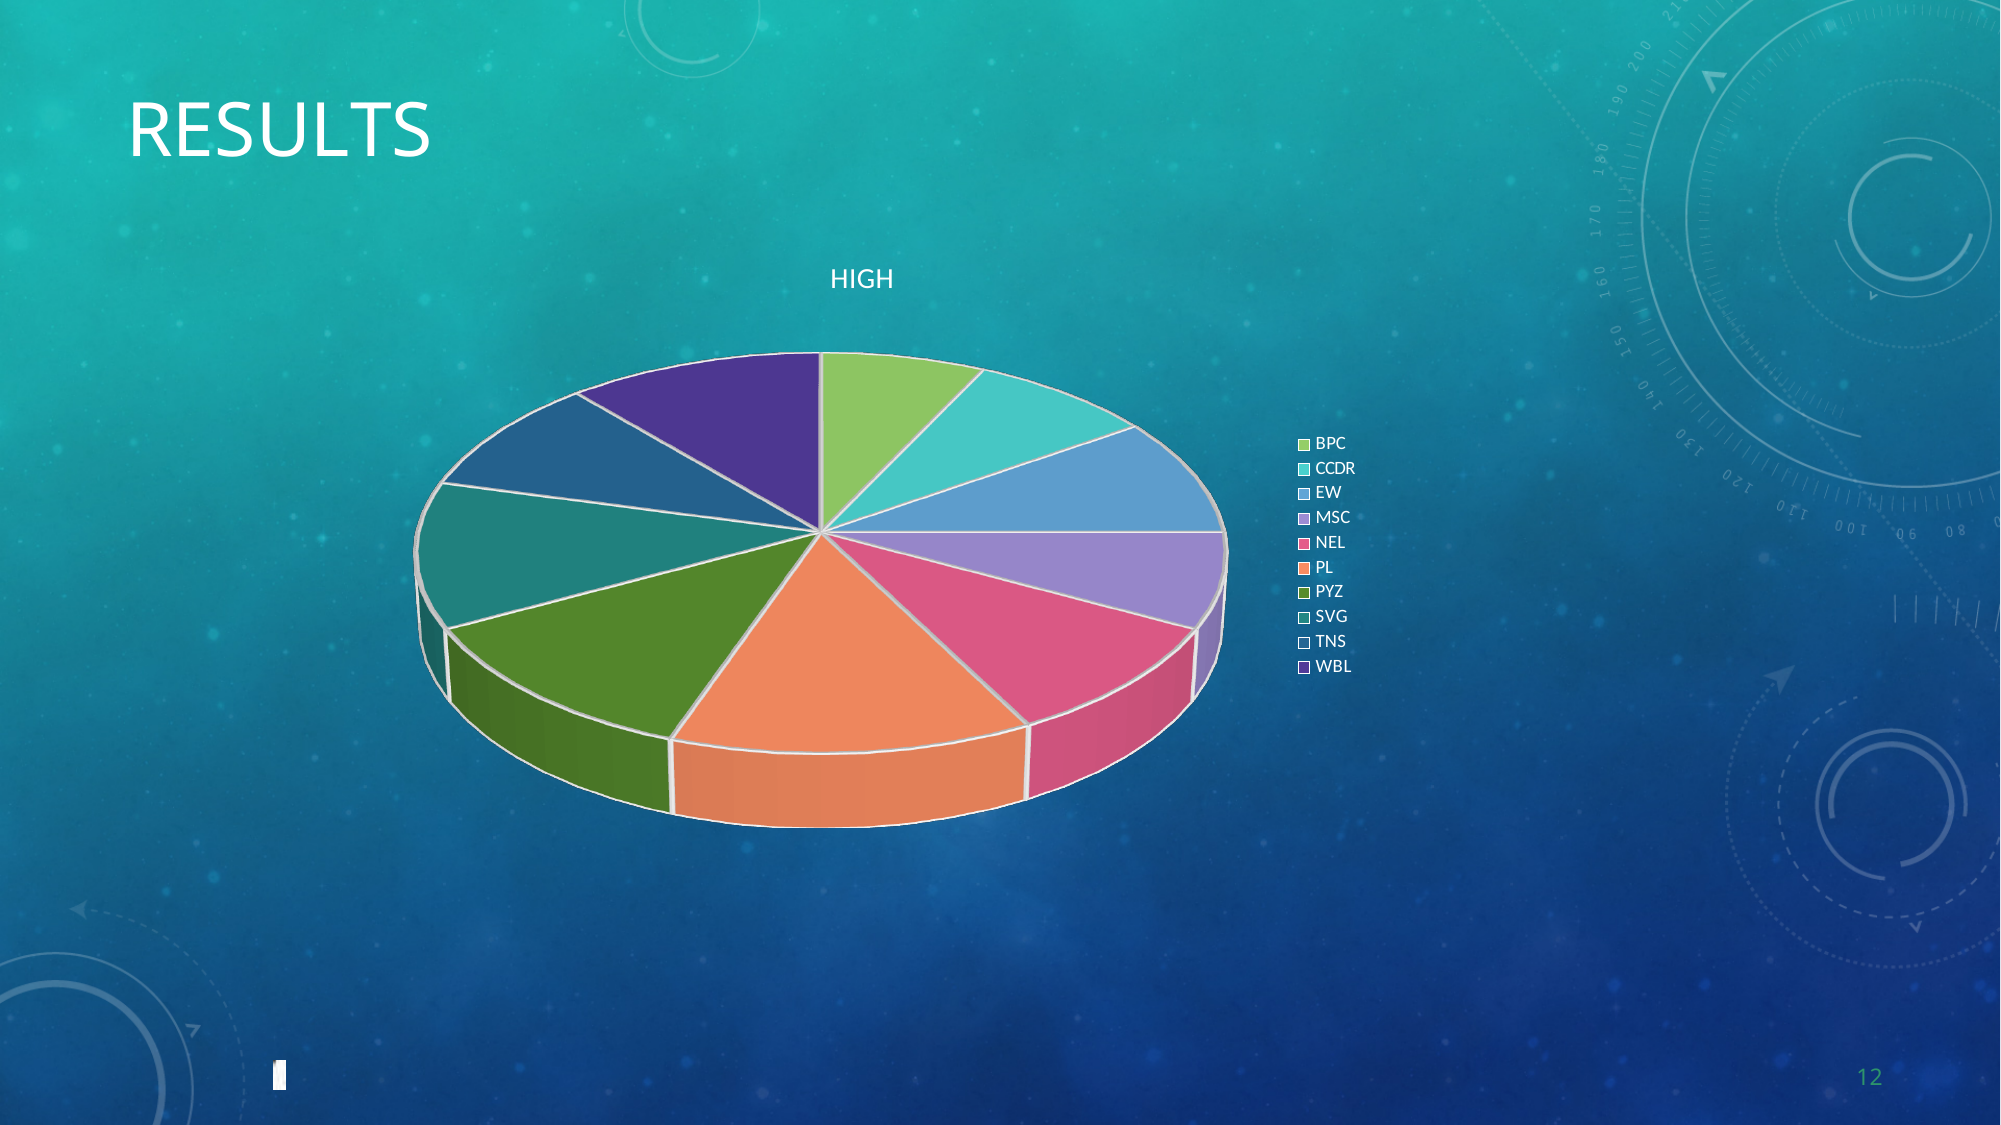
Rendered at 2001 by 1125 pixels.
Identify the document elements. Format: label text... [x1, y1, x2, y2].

chart [349, 237, 1376, 876]
title RESULTS [123, 30, 524, 221]
picture [0, 0, 2001, 1125]
text_box 12 [1849, 1061, 1888, 1095]
